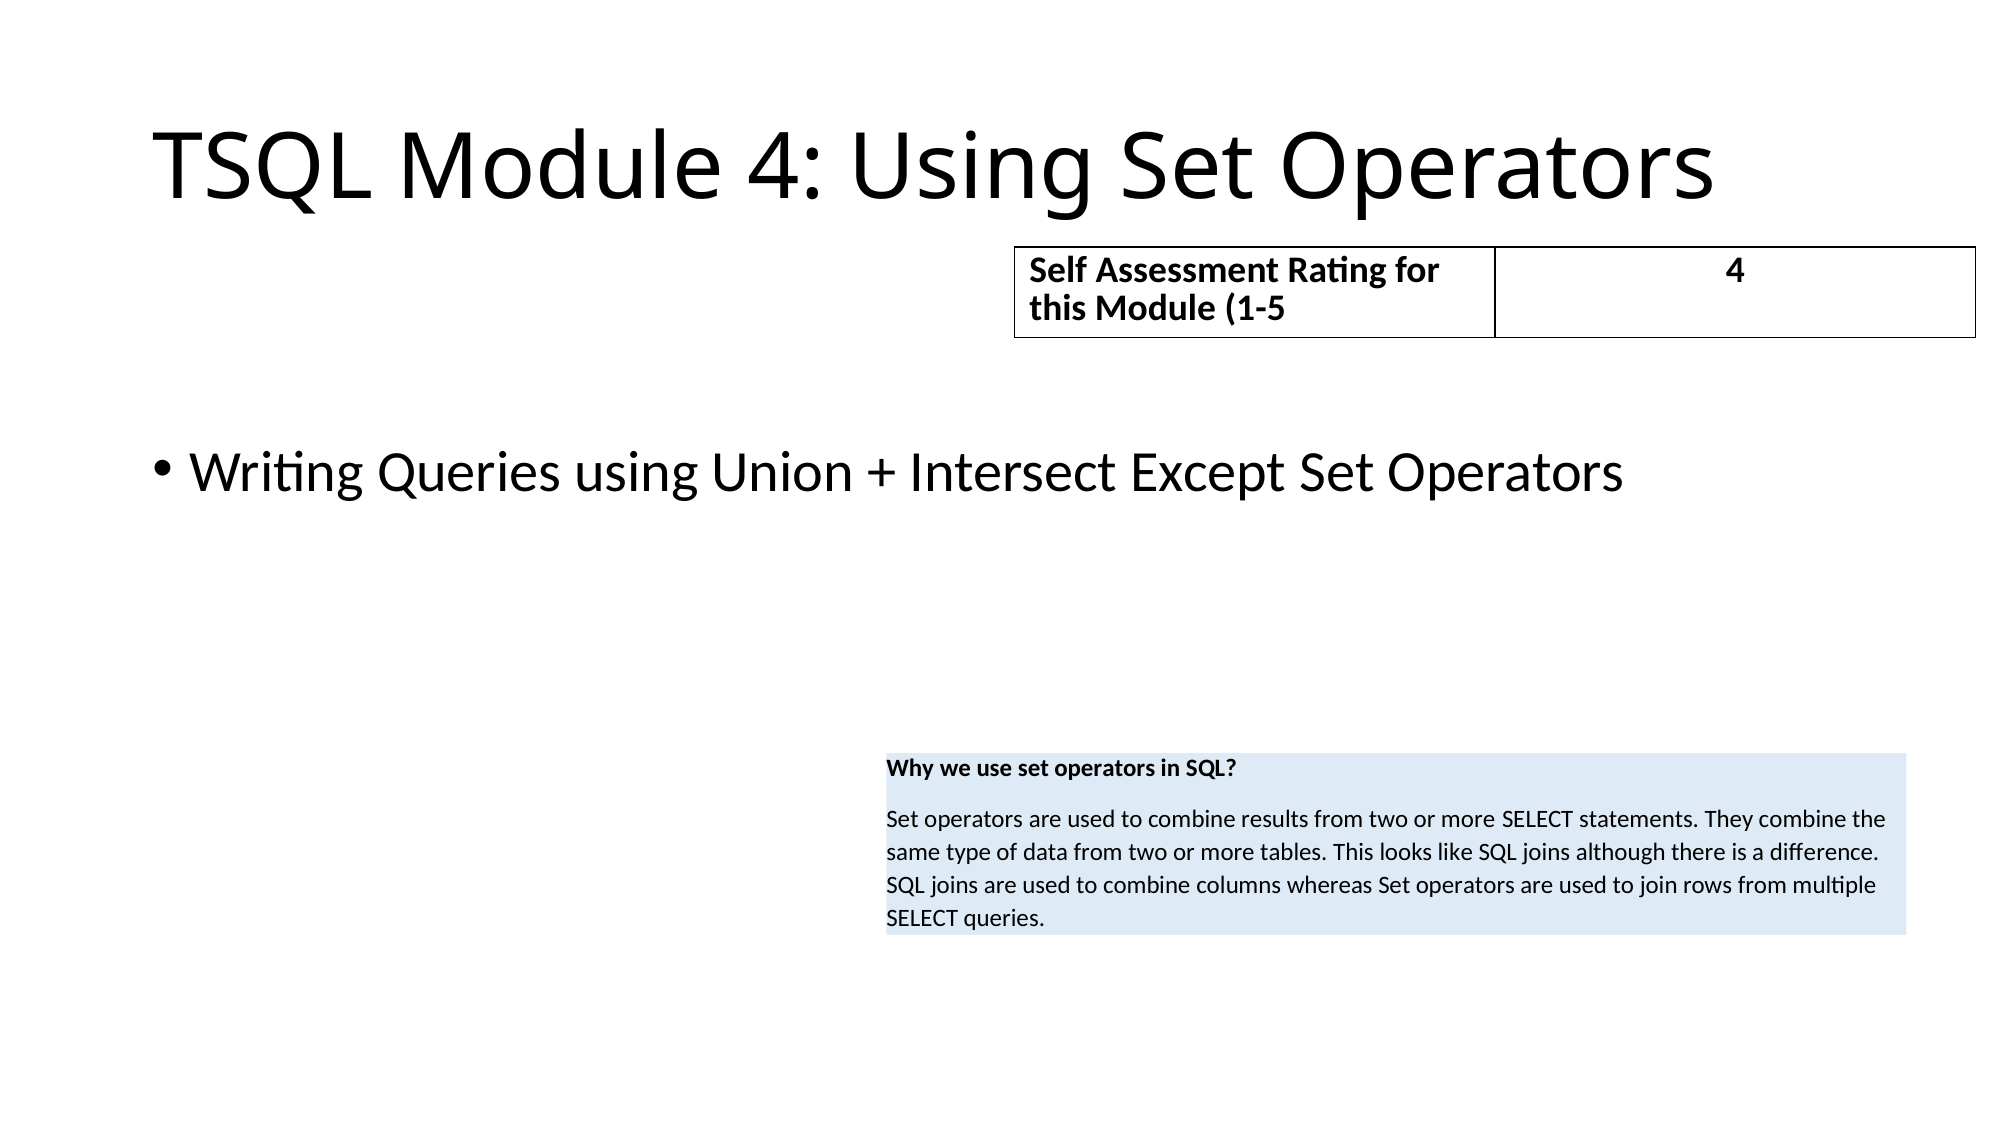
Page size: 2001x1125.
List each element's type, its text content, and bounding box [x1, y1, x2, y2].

table_header Self Assessment Rating for this Module (1-5 [1015, 248, 1494, 337]
list Writing Queries using Union + Intersect Except Set Operators [137, 299, 1863, 1014]
picture [886, 753, 1907, 954]
table_header 4 [1496, 248, 1975, 337]
title TSQL Module 4: Using Set Operators [137, 59, 1863, 278]
